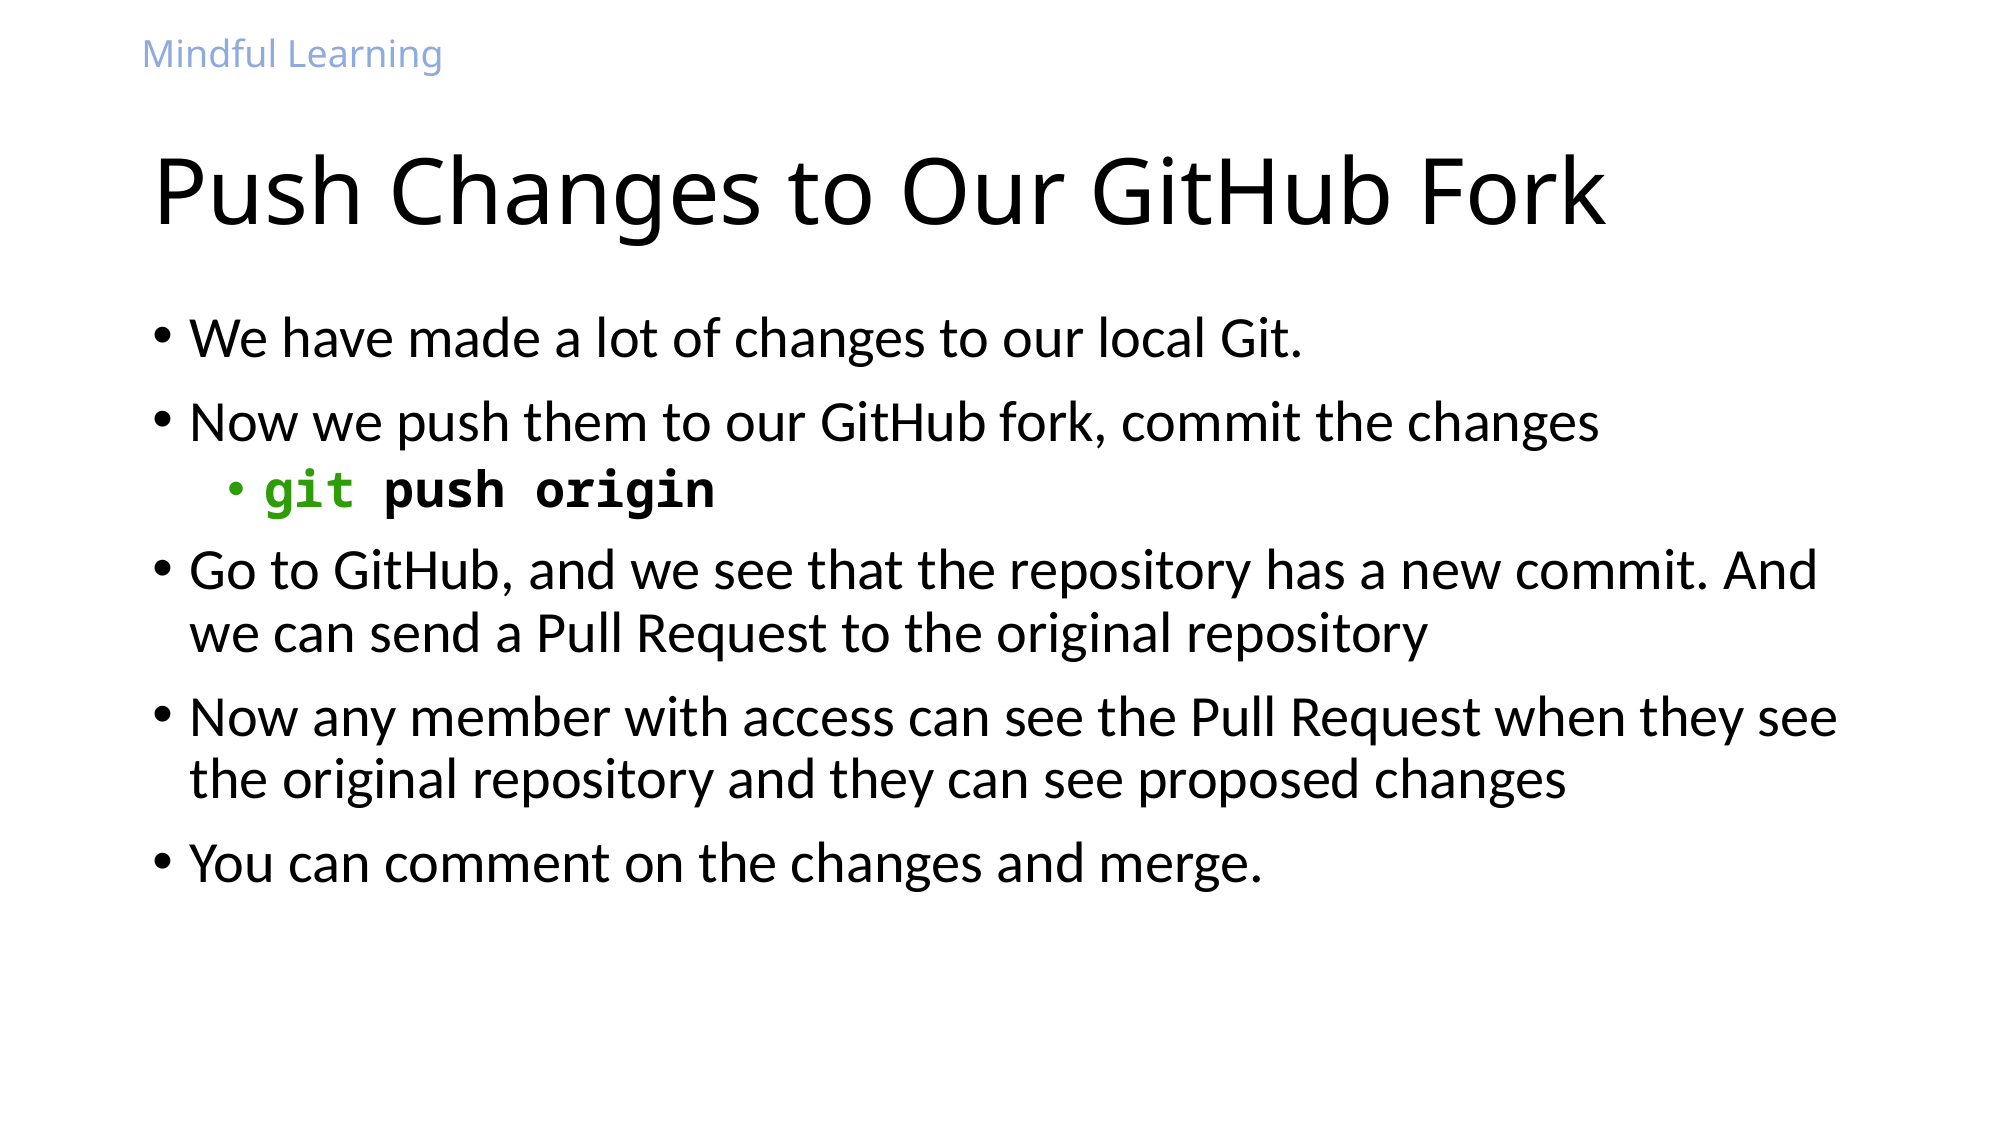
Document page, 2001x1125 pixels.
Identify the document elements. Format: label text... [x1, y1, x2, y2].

list We have made a lot of changes to our local Git. Now we push them to our GitHub fork, commit the changes git push origin Go to GitHub, and we see that the repository has a new commit. And we can send a Pull Request to the original repository Now any member with access can see the Pull Request when they see the original repository and they can see proposed changes You can comment on the changes and merge. [137, 299, 1863, 1014]
title Push Changes to Our GitHub Fork [137, 111, 1863, 278]
